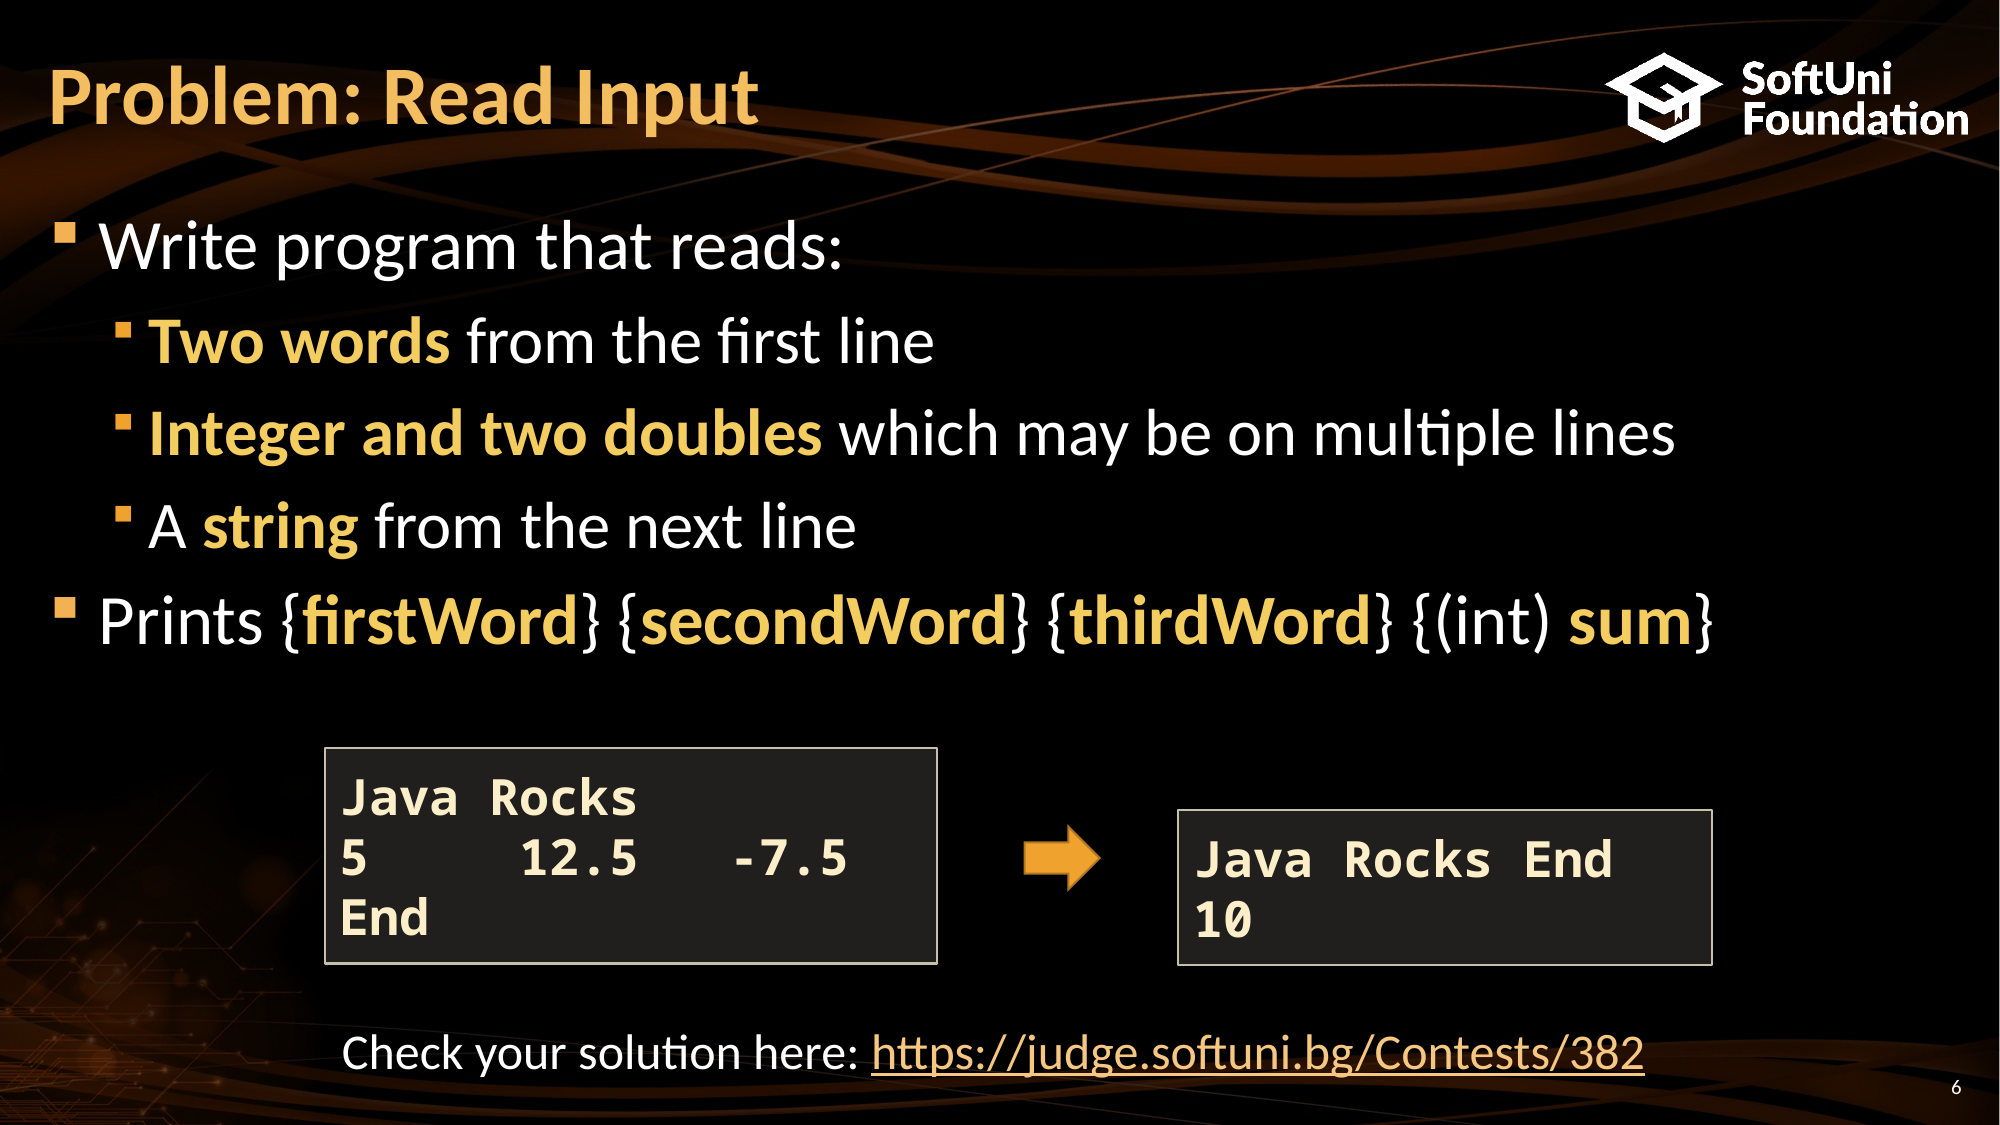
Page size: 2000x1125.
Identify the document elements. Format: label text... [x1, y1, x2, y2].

title Problem: Read Input [30, 6, 1602, 189]
text_box Java Rocks 5 12.5 -7.5 End [324, 748, 938, 964]
picture [0, 0, 2000, 1125]
text_box Java Rocks End 10 [1178, 809, 1713, 966]
text_box [1023, 824, 1102, 892]
text_box Check your solution here: https://judge.softuni.bg/Contests/382 [124, 1011, 1863, 1087]
list Write program that reads: Two words from the first line Integer and two doubles which may be on multiple lines A string from the next line Prints {firstWord} {secondWord} {thirdWord} {(int) sum} [31, 188, 1968, 1103]
